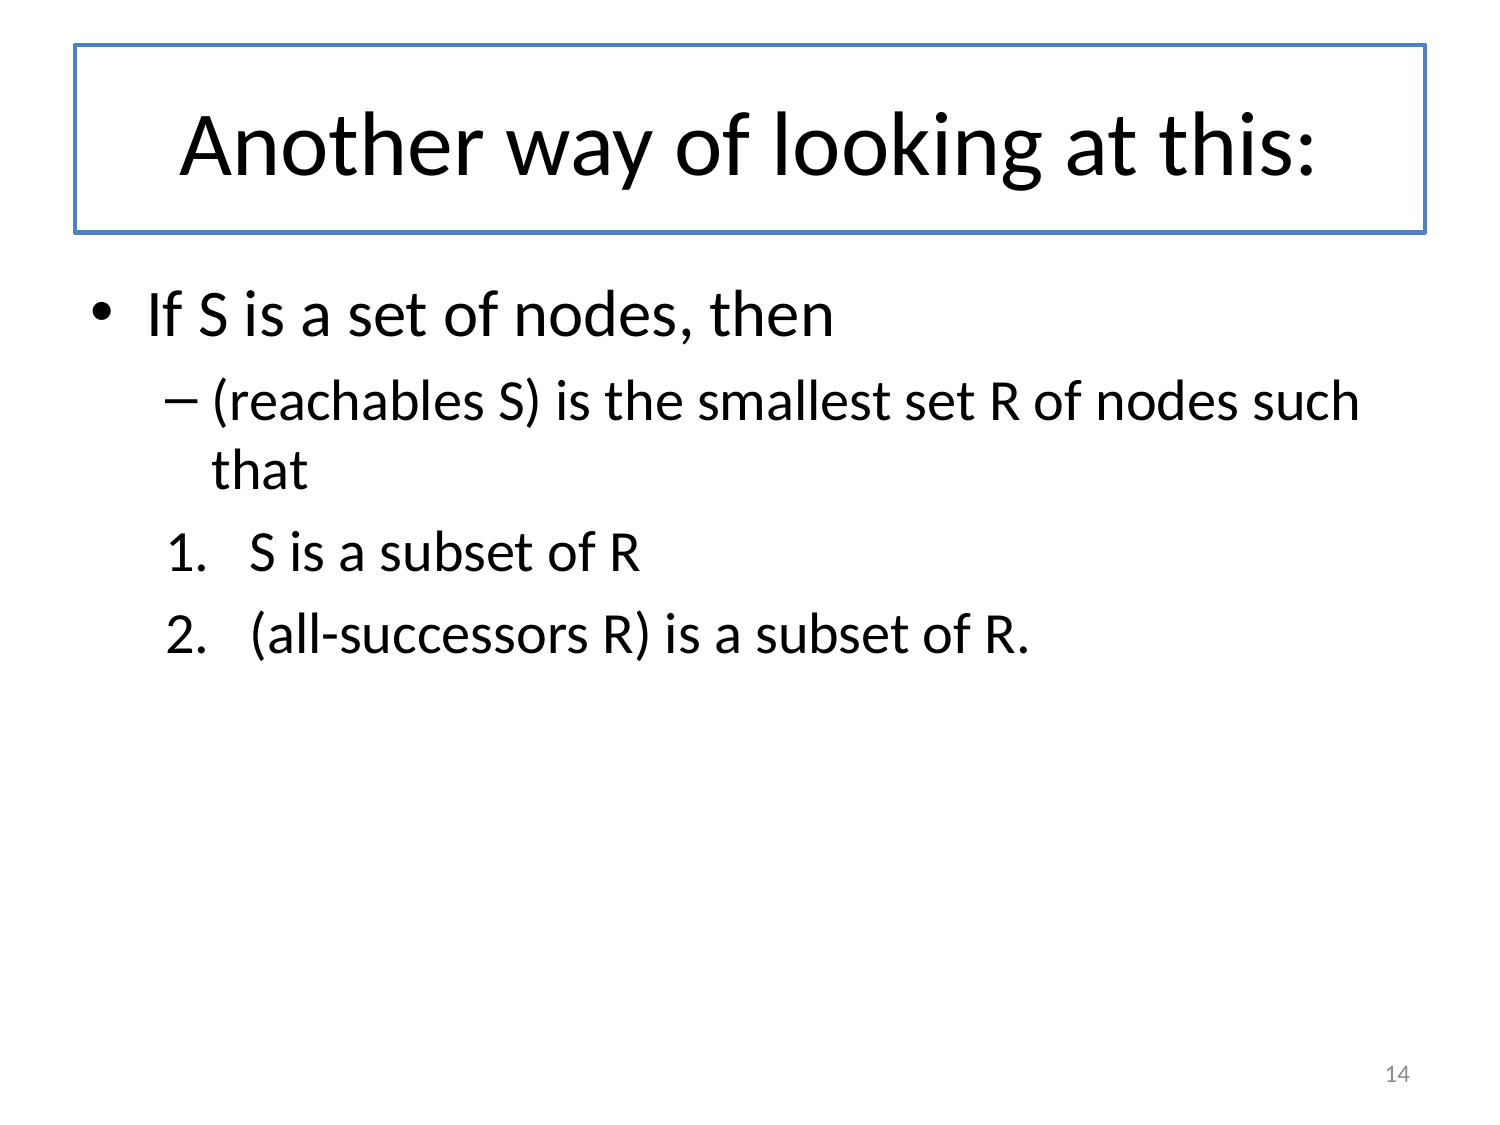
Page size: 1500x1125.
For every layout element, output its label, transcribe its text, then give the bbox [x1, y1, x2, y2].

title Another way of looking at this: [73, 43, 1427, 235]
list If S is a set of nodes, then (reachables S) is the smallest set R of nodes such that S is a subset of R (all-successors R) is a subset of R. [75, 262, 1425, 1005]
slide_number 14 [1074, 1042, 1425, 1103]
